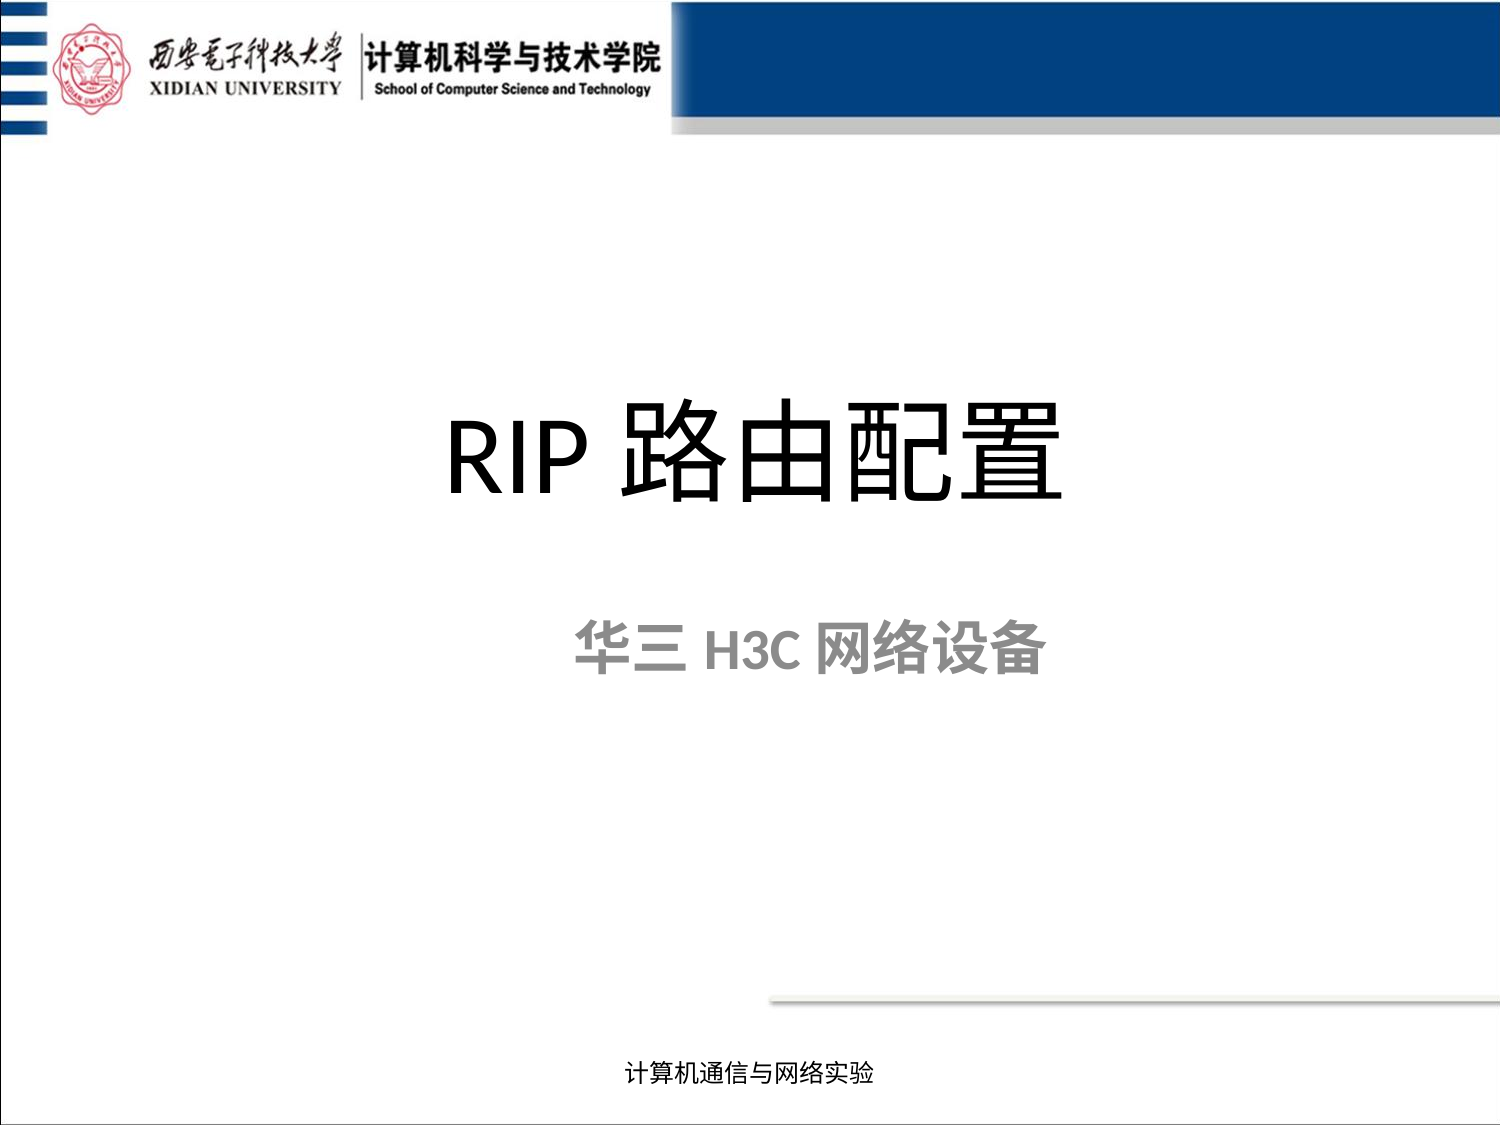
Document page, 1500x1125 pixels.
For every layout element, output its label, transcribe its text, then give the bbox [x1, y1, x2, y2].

picture [0, 0, 1500, 1125]
footer 计算机通信与网络实验 [512, 1042, 988, 1103]
subtitle 华三H3C网络设备 [225, 603, 1396, 809]
title RIP路由配置 [159, 267, 1353, 630]
